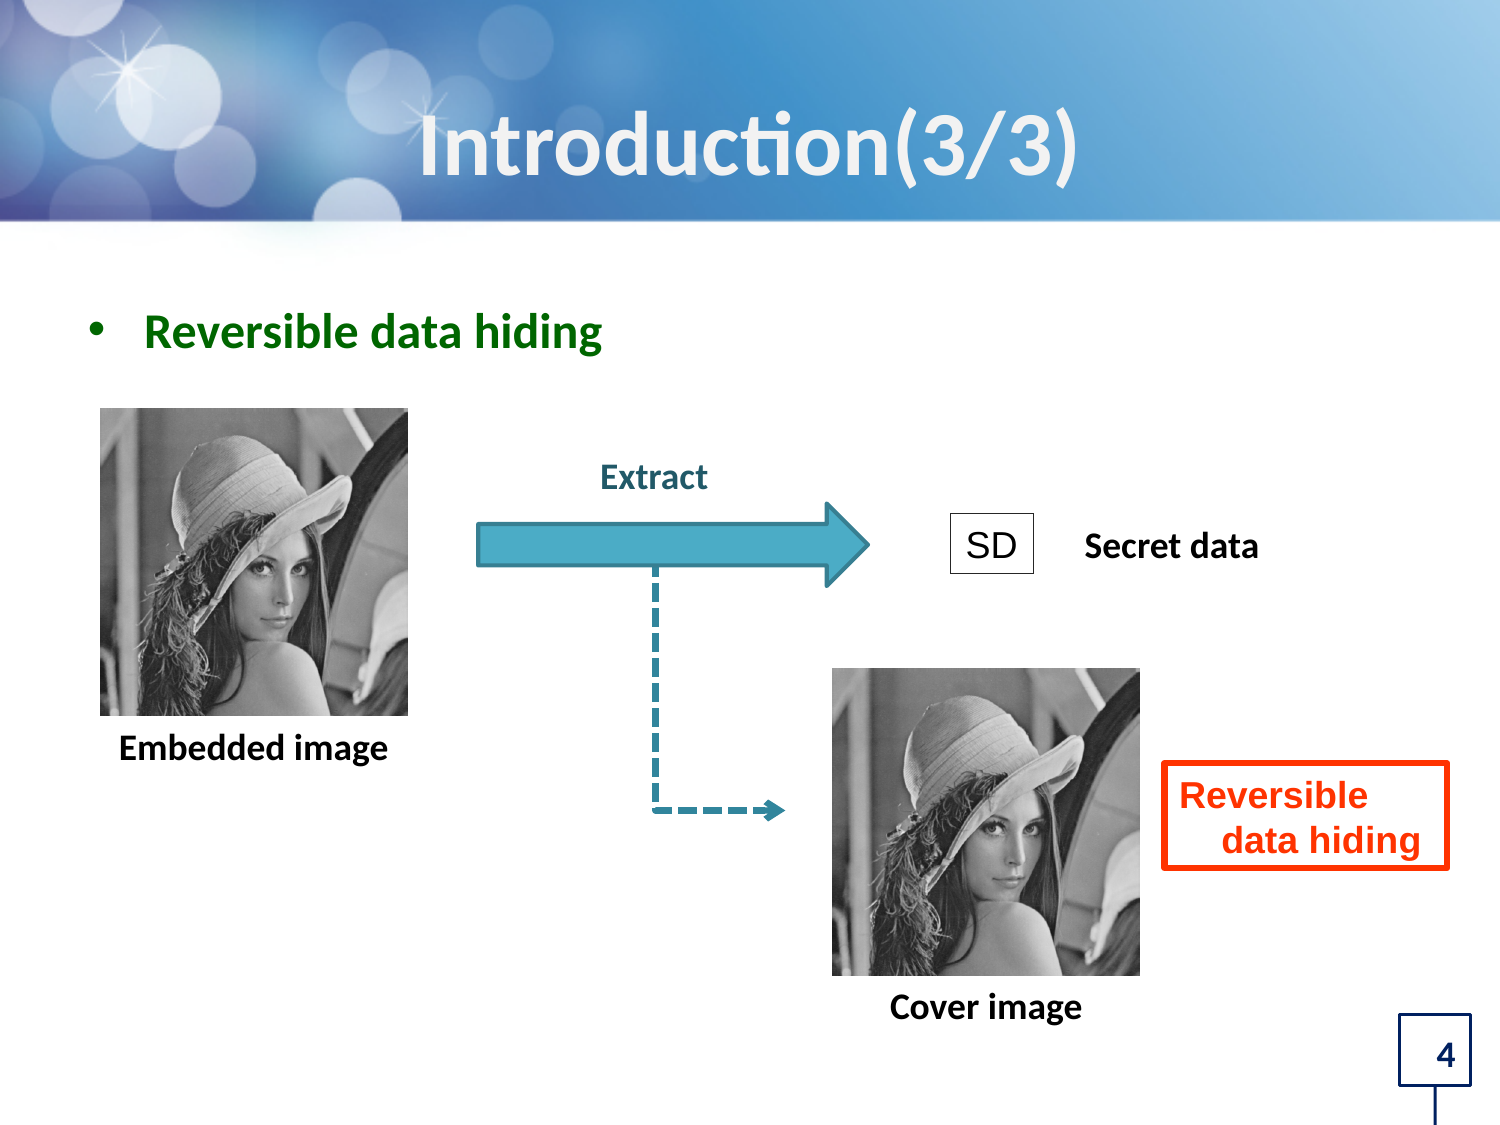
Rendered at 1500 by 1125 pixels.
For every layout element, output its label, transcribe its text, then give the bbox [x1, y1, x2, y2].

text_box Embedded image [56, 716, 452, 776]
text_box SD [950, 513, 1034, 574]
text_box Reversible data hiding [1164, 763, 1448, 869]
text_box [476, 501, 871, 588]
picture [1401, 1016, 1469, 1084]
text_box Secret data [1034, 513, 1310, 574]
text_box Extract [563, 444, 745, 505]
text_box Introduction(3/3) [75, 45, 1425, 233]
text_box [768, 803, 786, 818]
text_box Reversible data hiding [73, 290, 1424, 379]
text_box Cover image [839, 984, 1133, 1035]
picture [0, 0, 1500, 1125]
